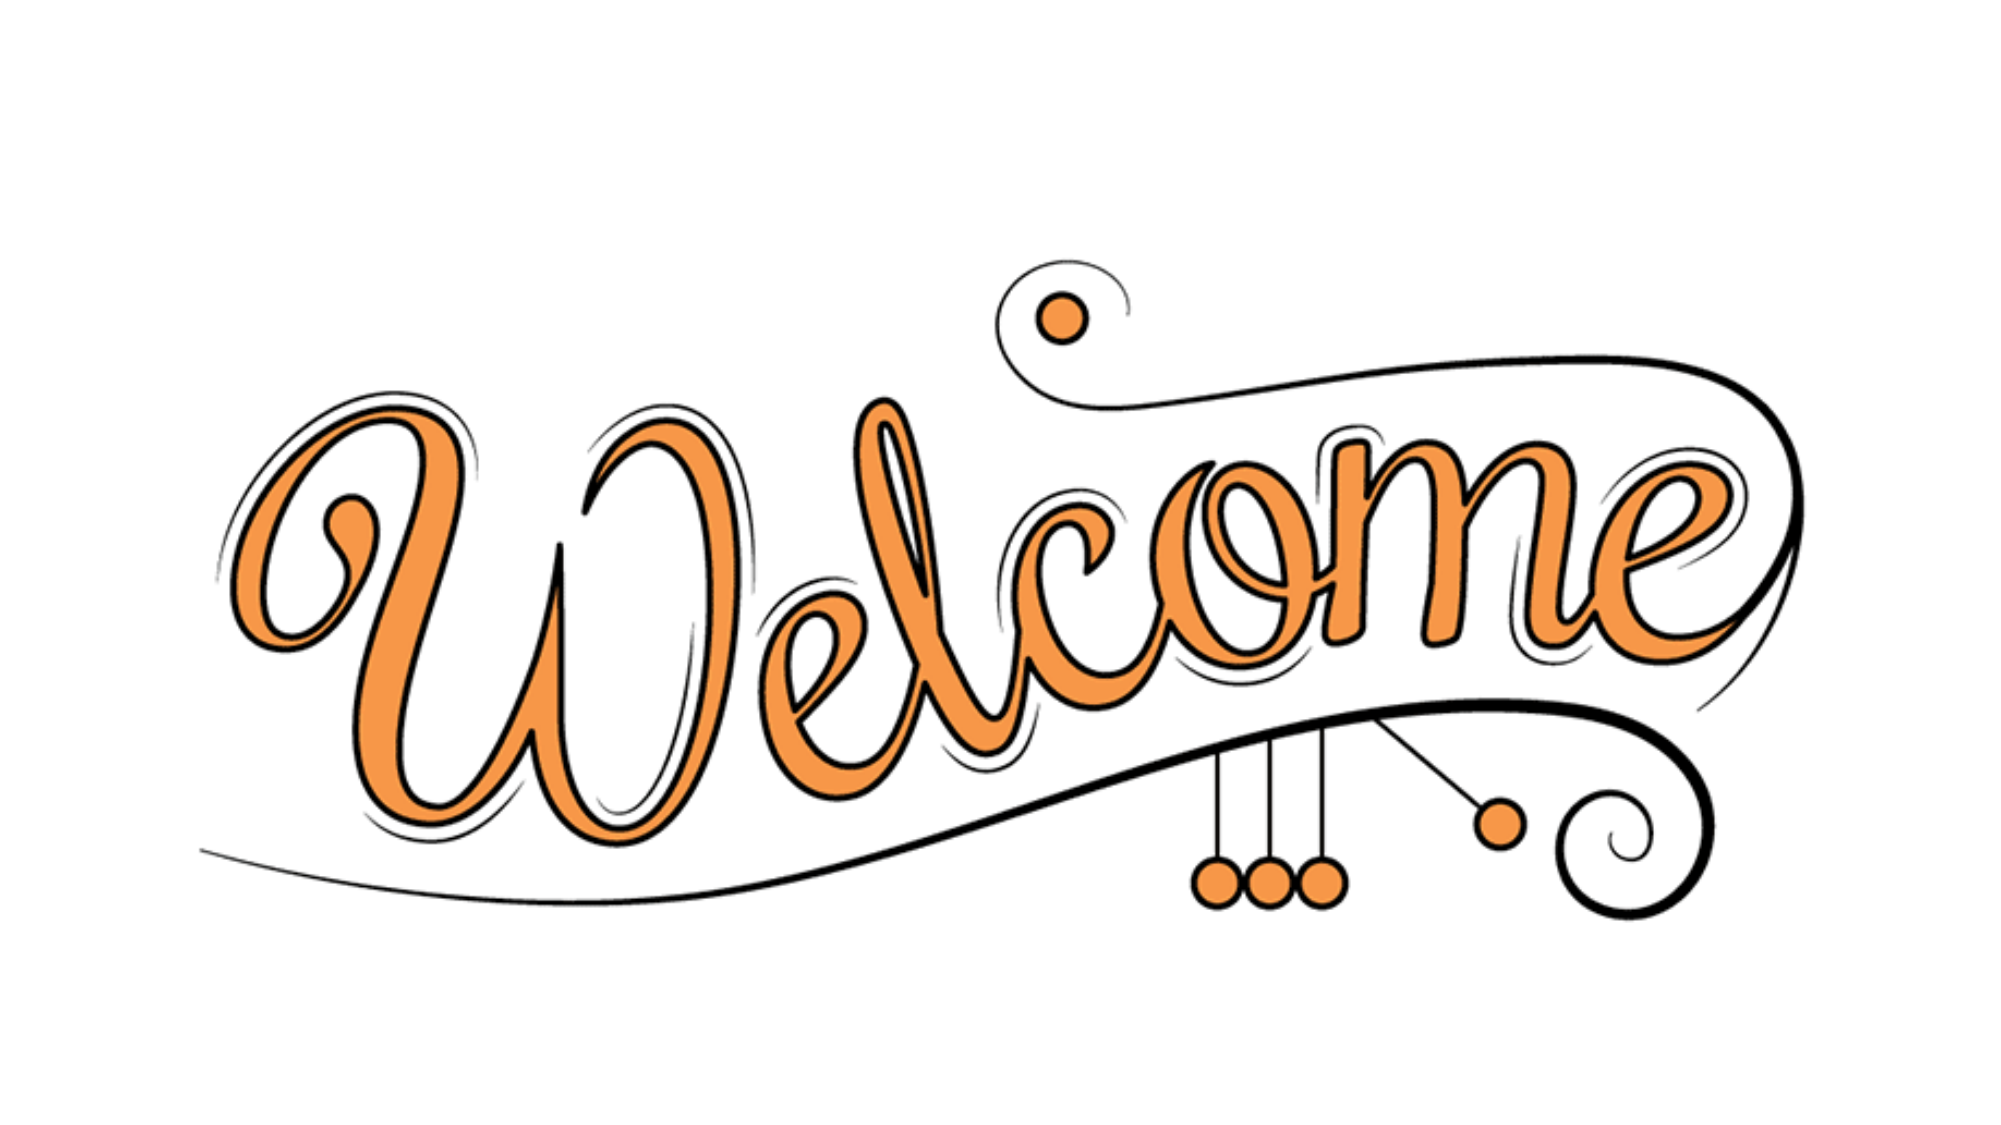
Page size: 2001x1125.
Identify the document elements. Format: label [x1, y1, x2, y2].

picture [128, 0, 1872, 1125]
